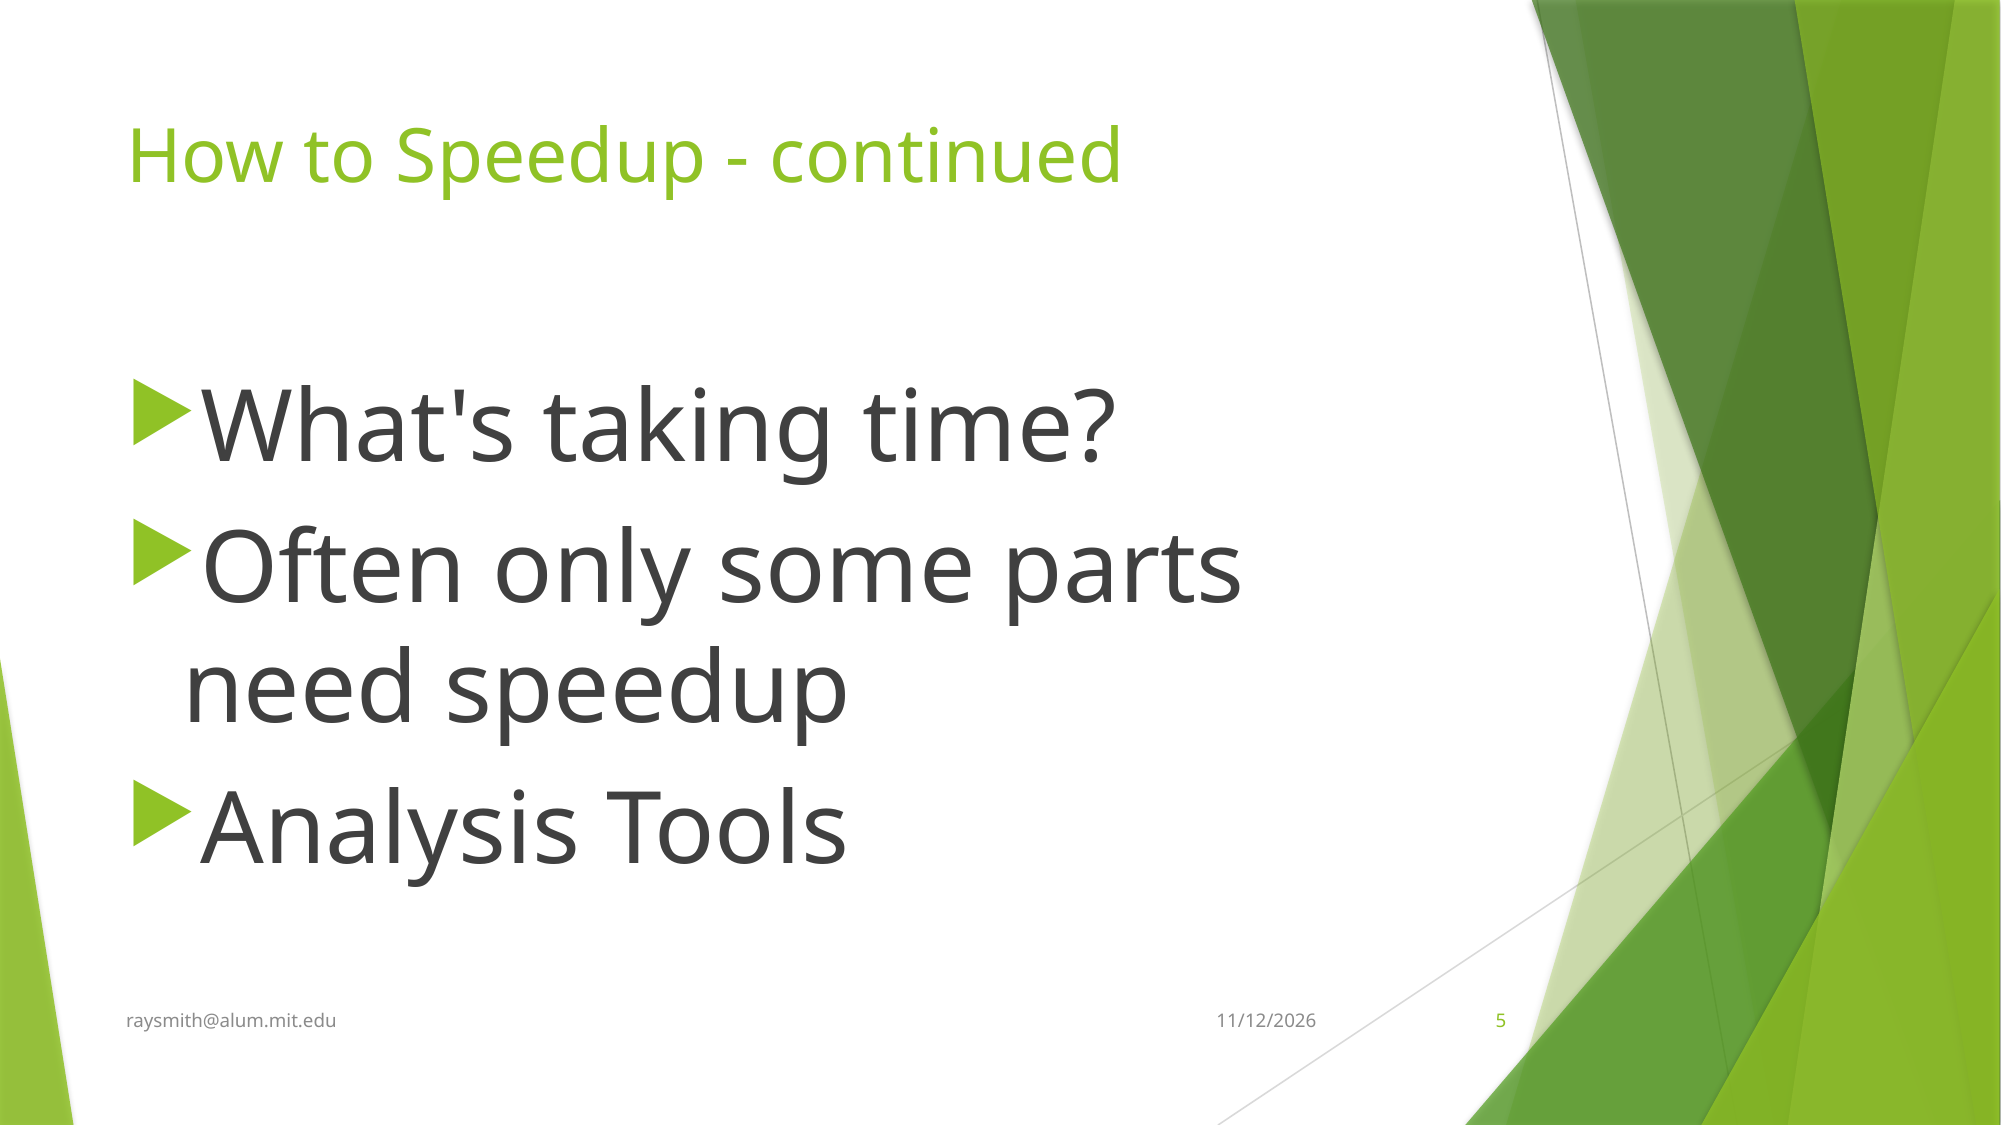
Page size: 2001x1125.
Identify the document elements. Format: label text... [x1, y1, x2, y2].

list What's taking time? Often only some parts need speedup Analysis Tools [111, 354, 1522, 992]
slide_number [1181, 991, 1332, 1051]
title How to Speedup - continued [111, 99, 1522, 317]
footer raysmith@alum.mit.edu [111, 991, 1145, 1051]
slide_number 5 [1409, 991, 1522, 1051]
